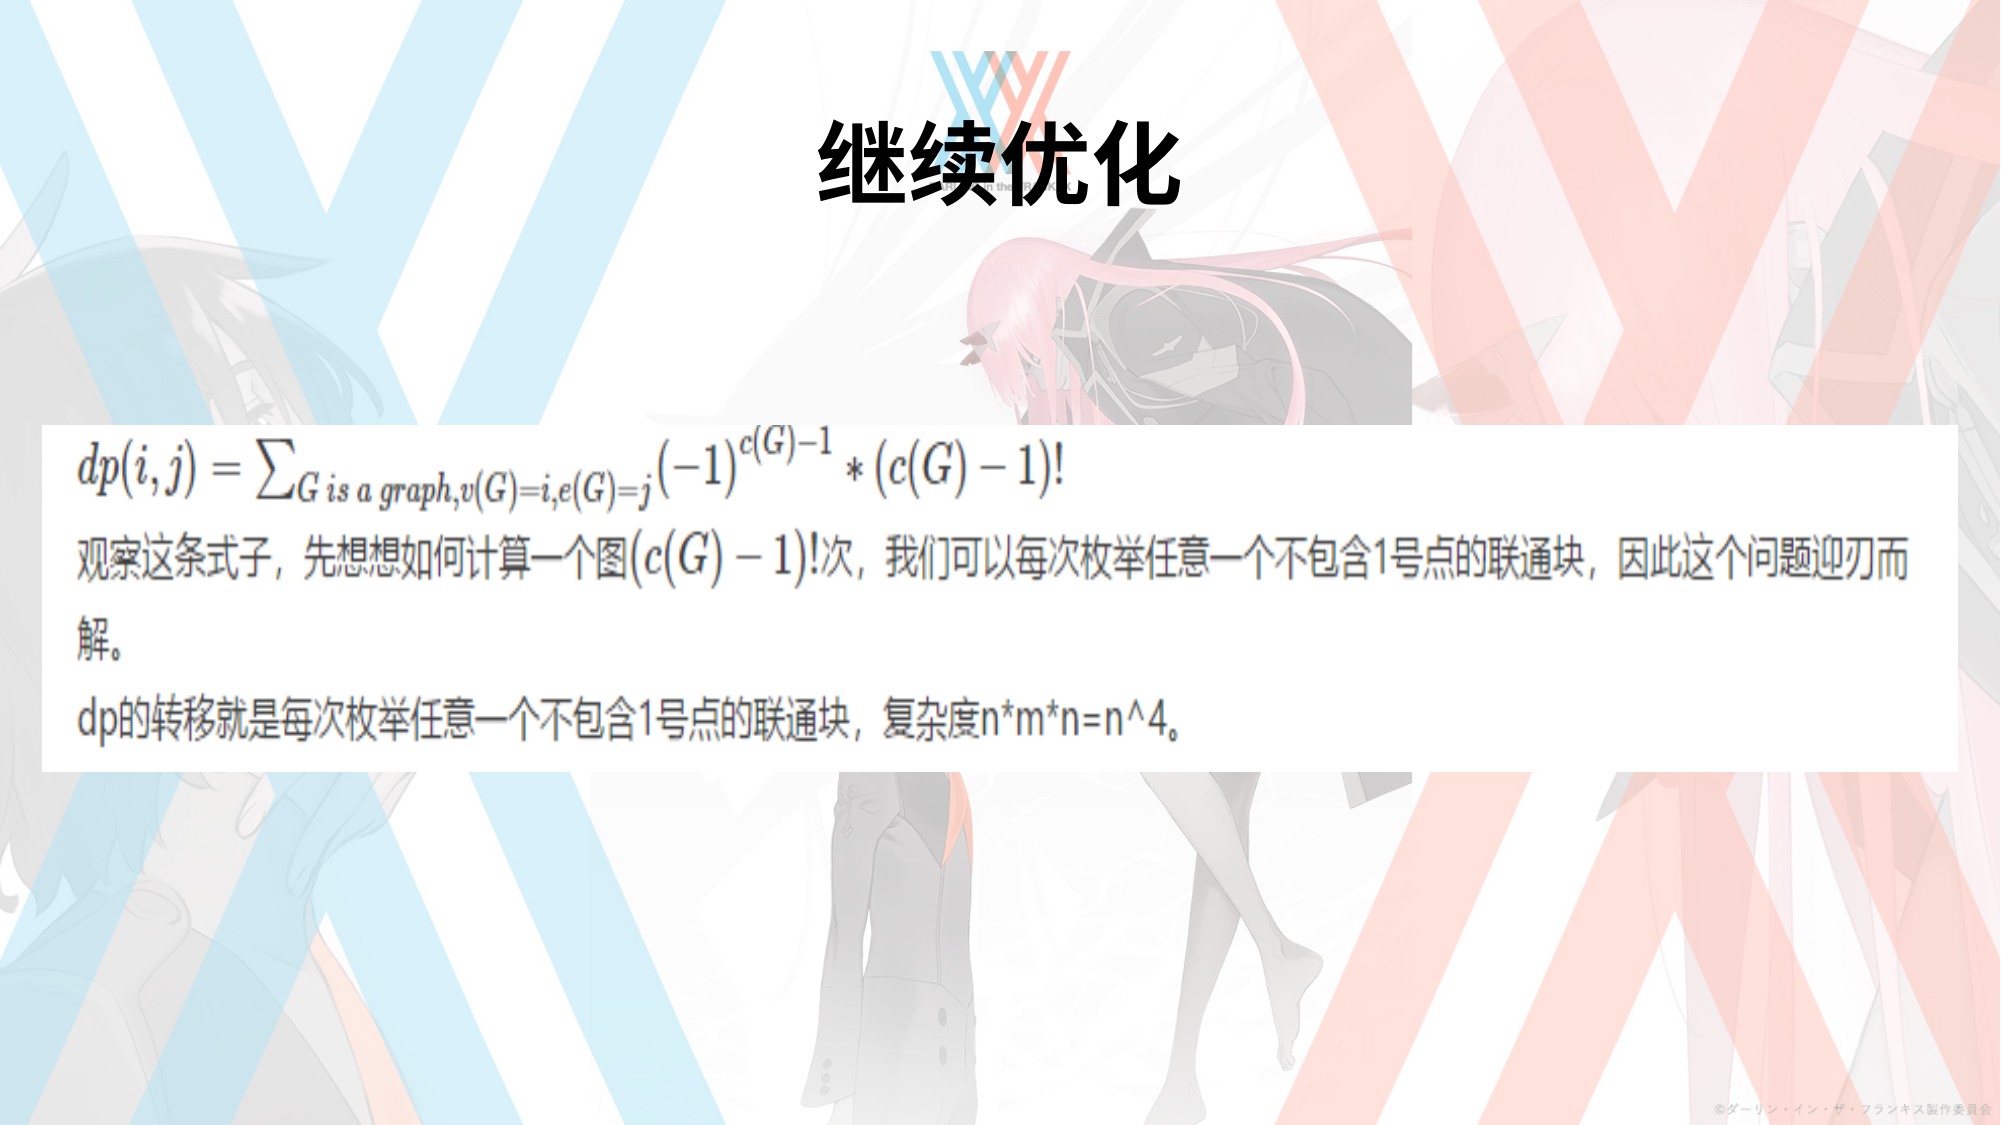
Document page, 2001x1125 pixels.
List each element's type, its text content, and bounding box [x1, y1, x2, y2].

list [42, 425, 1958, 773]
title 继续优化 [137, 59, 1863, 278]
